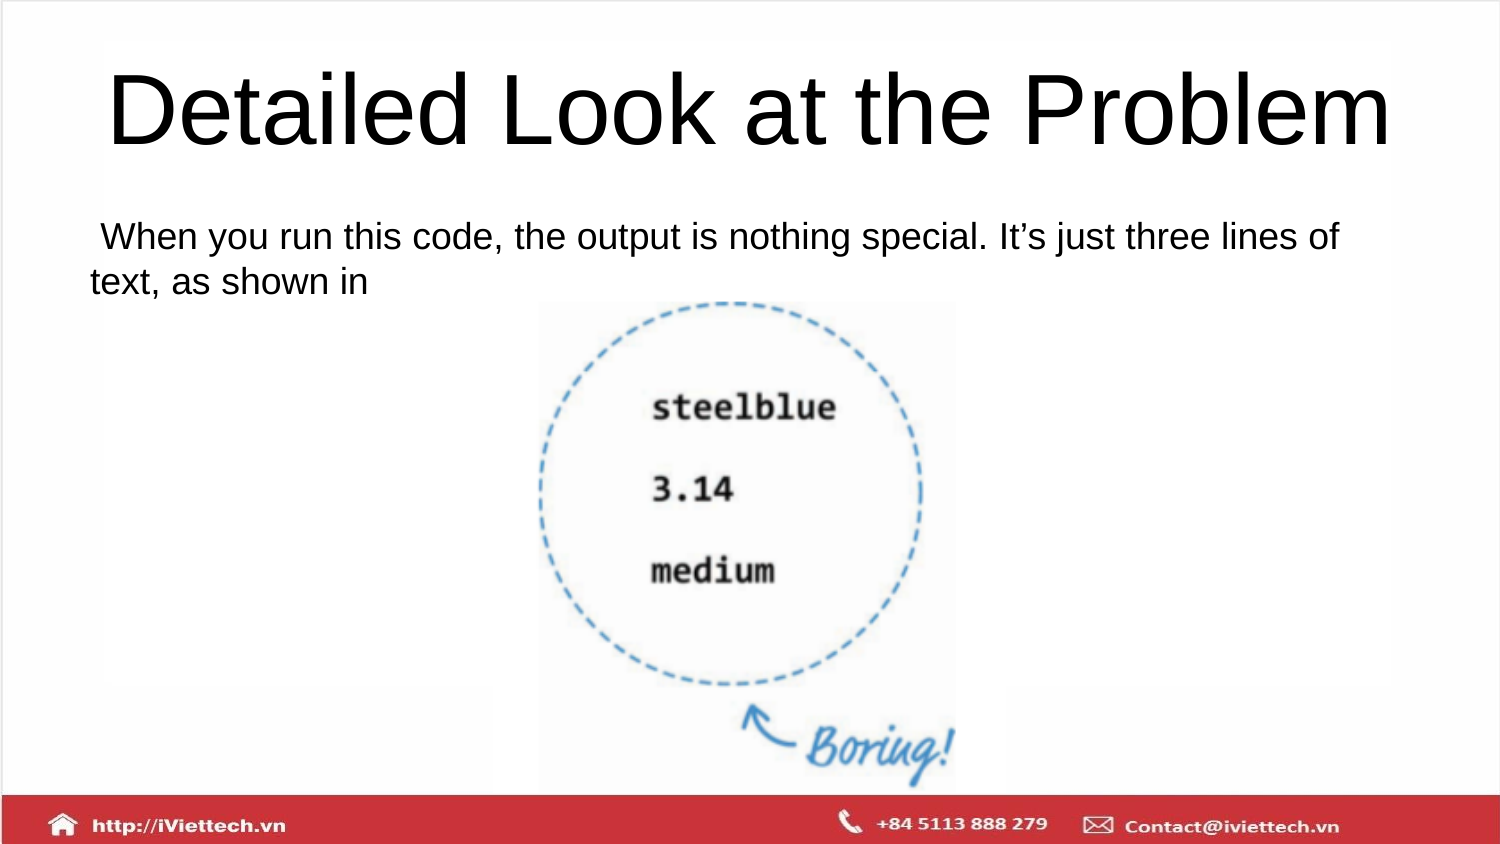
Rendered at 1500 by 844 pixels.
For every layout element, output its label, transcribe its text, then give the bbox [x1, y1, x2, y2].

picture [0, 0, 1500, 844]
list When you run this code, the output is nothing special. It’s just three lines of text, as shown in [75, 196, 1425, 754]
title Detailed Look at the Problem [75, 33, 1425, 175]
